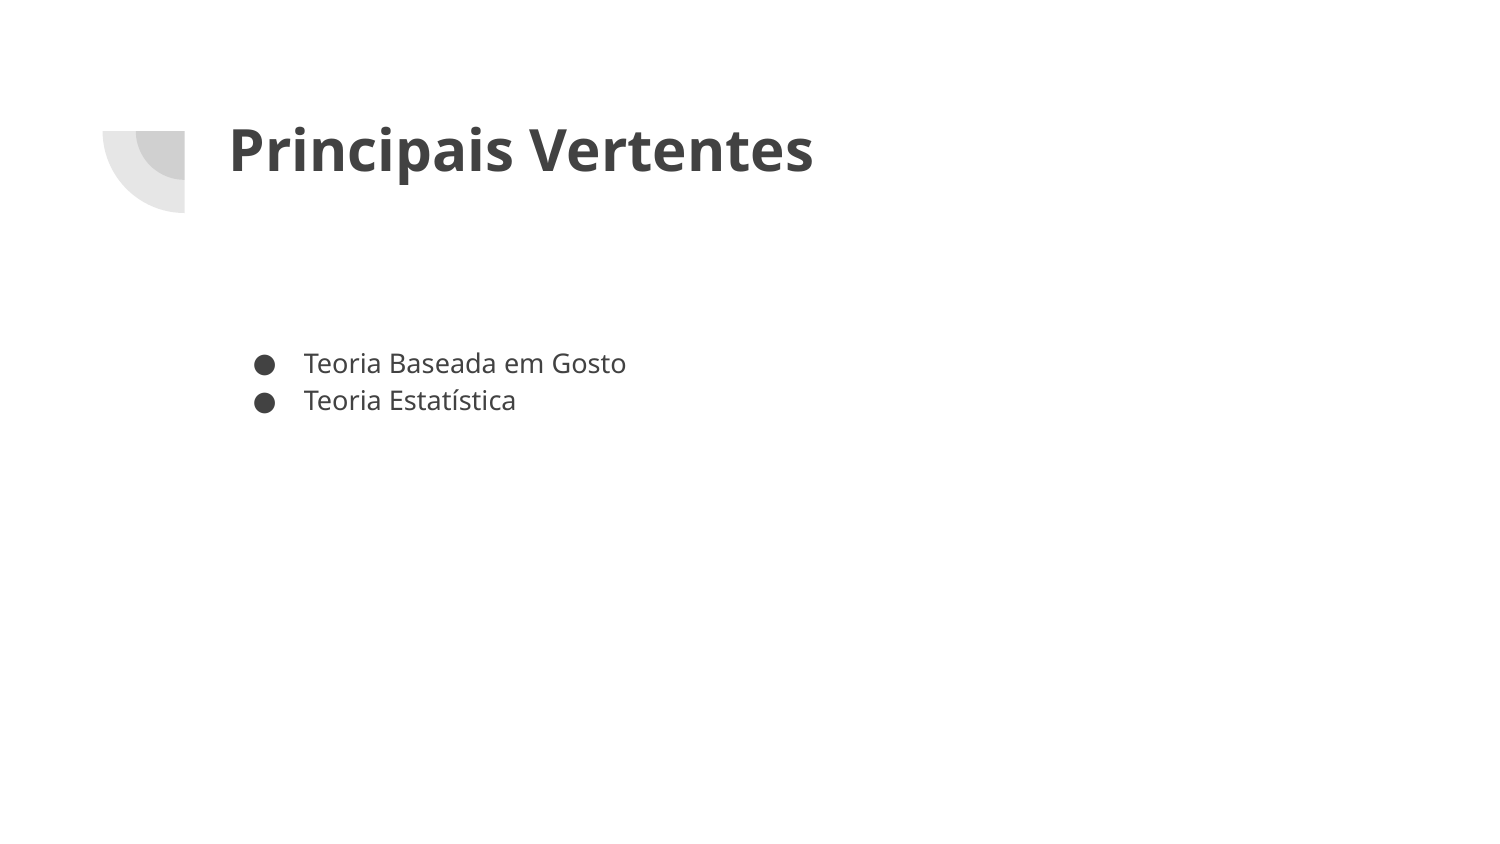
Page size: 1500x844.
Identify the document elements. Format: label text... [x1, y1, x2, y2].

list Teoria Baseada em Gosto Teoria Estatística [213, 326, 1368, 744]
title Principais Vertentes [213, 98, 1368, 263]
